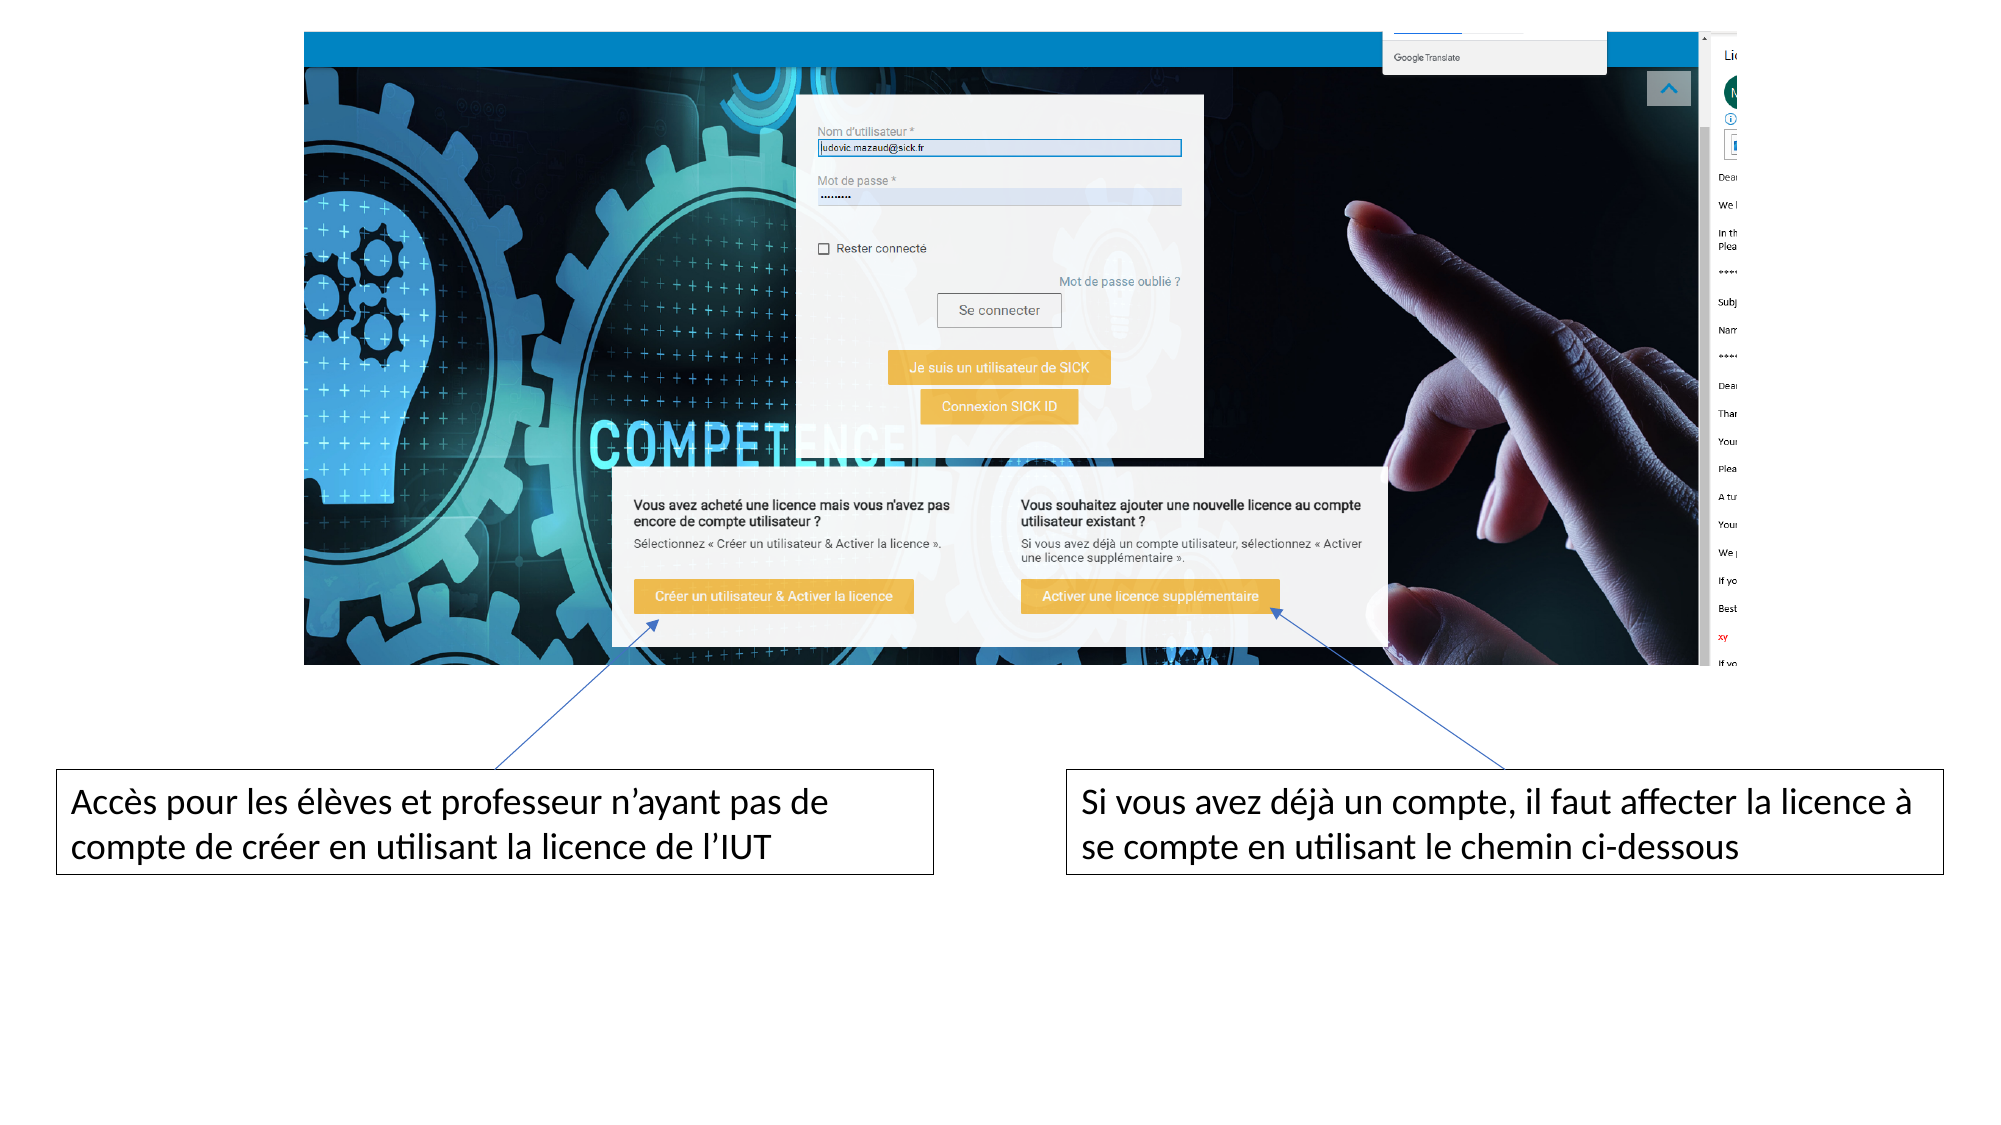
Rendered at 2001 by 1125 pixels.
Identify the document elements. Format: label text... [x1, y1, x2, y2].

text_box Accès pour les élèves et professeur n’ayant pas de compte de créer en utilisant la licence de l’IUT [56, 769, 934, 875]
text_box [1269, 607, 1506, 770]
text_box Si vous avez déjà un compte, il faut affecter la licence à se compte en utilisant le chemin ci-dessous [1066, 769, 1944, 875]
picture [304, 31, 1737, 666]
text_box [494, 619, 660, 770]
